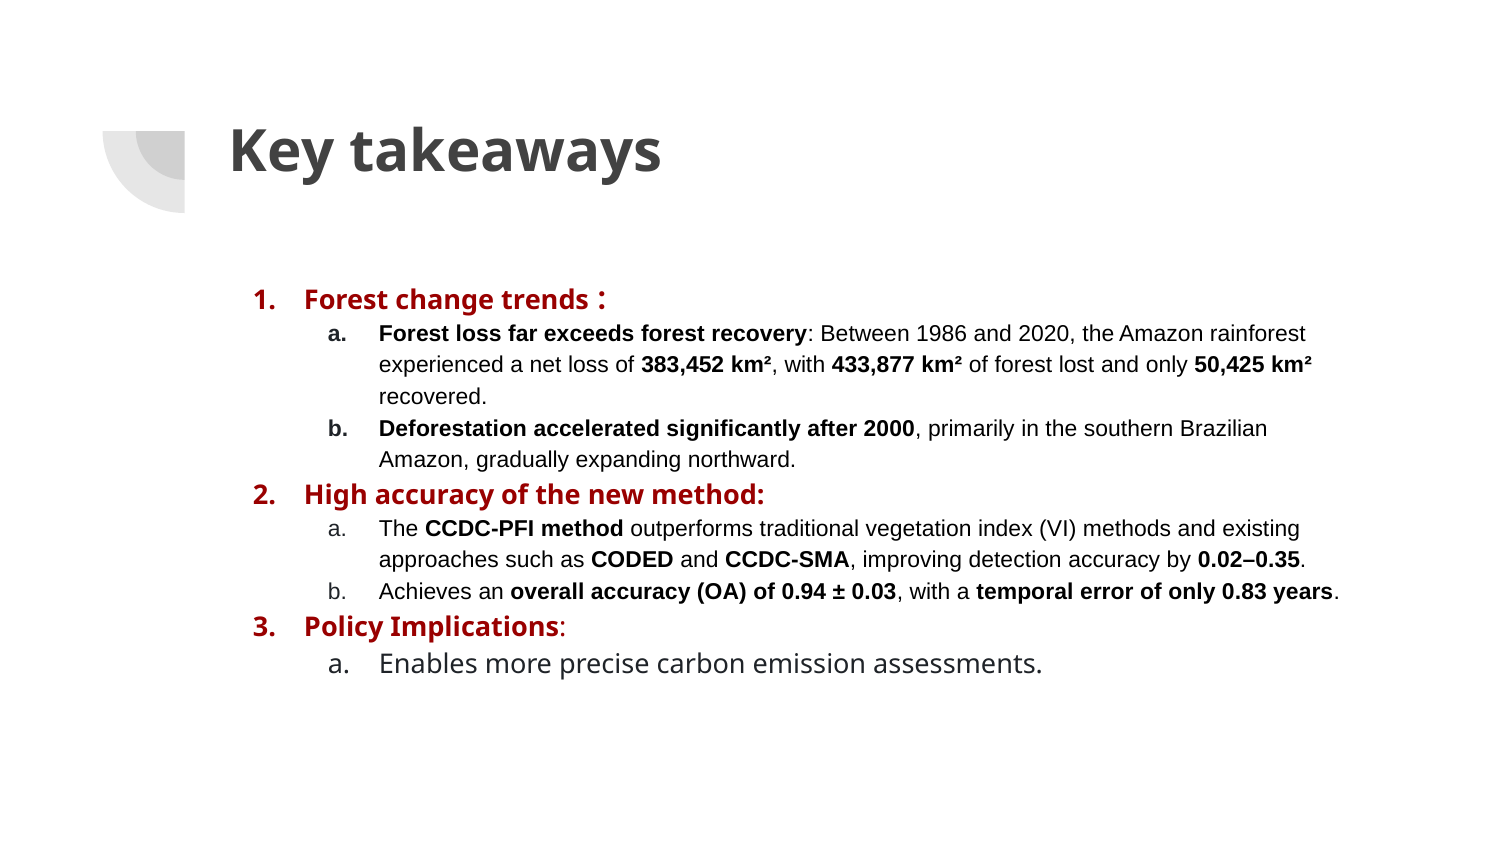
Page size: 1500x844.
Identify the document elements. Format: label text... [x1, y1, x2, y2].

list Forest change trends： Forest loss far exceeds forest recovery: Between 1986 and 2020, the Amazon rainforest experienced a net loss of 383,452 km², with 433,877 km² of forest lost and only 50,425 km² recovered. Deforestation accelerated significantly after 2000, primarily in the southern Brazilian Amazon, gradually expanding northward. High accuracy of the new method: The CCDC-PFI method outperforms traditional vegetation index (VI) methods and existing approaches such as CODED and CCDC-SMA, improving detection accuracy by 0.02–0.35. Achieves an overall accuracy (OA) of 0.94 ± 0.03, with a temporal error of only 0.83 years. Policy Implications: Enables more precise carbon emission assessments. [213, 262, 1368, 680]
title Key takeaways [213, 98, 1368, 262]
